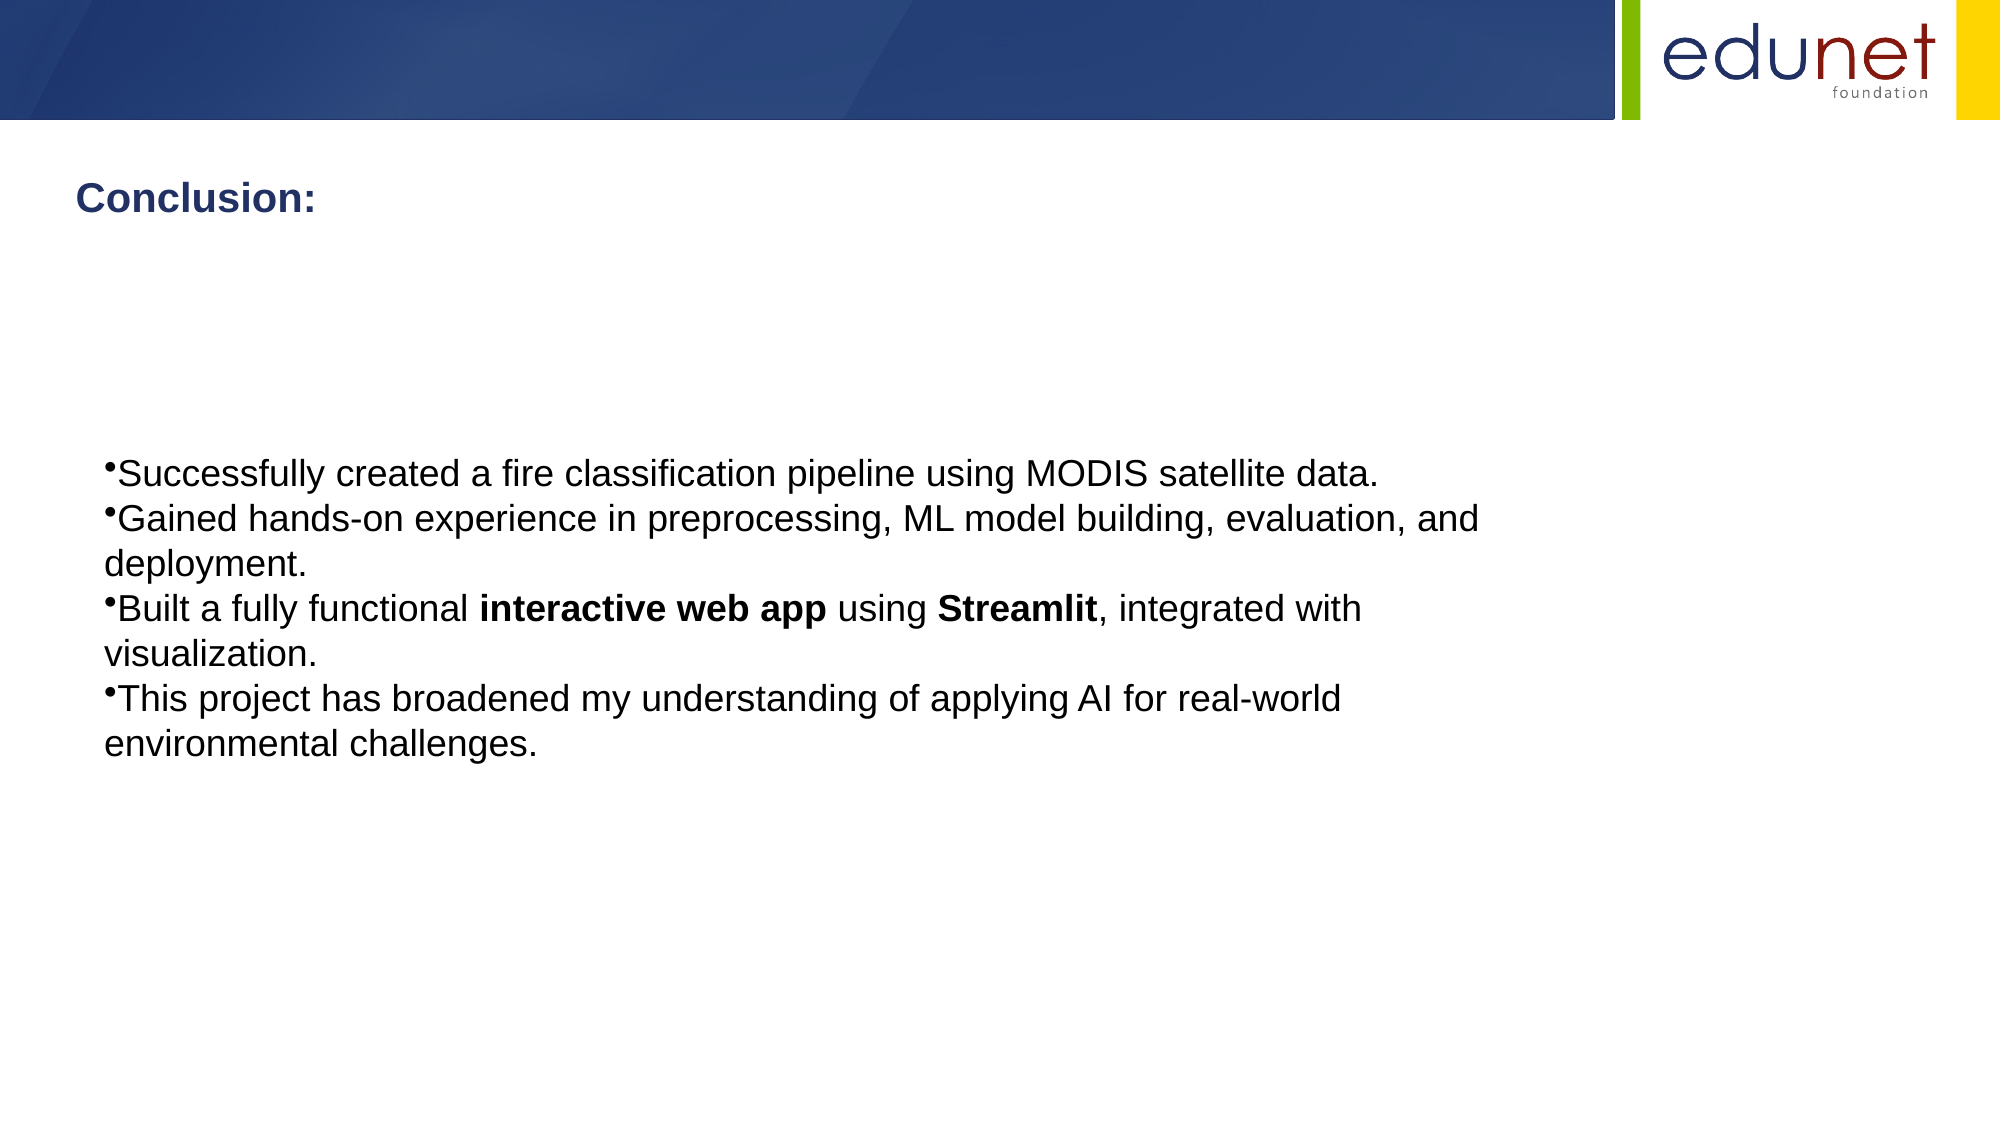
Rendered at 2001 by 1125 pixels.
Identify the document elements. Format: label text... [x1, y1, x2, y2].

text_box Conclusion: [60, 163, 1062, 228]
picture [1652, 12, 1948, 108]
text_box Successfully created a fire classification pipeline using MODIS satellite data. Gained hands-on experience in preprocessing, ML model building, evaluation, and deployment. Built a fully functional interactive web app using Streamlit, integrated with visualization. This project has broadened my understanding of applying AI for real-world environmental challenges. [89, 441, 1517, 772]
